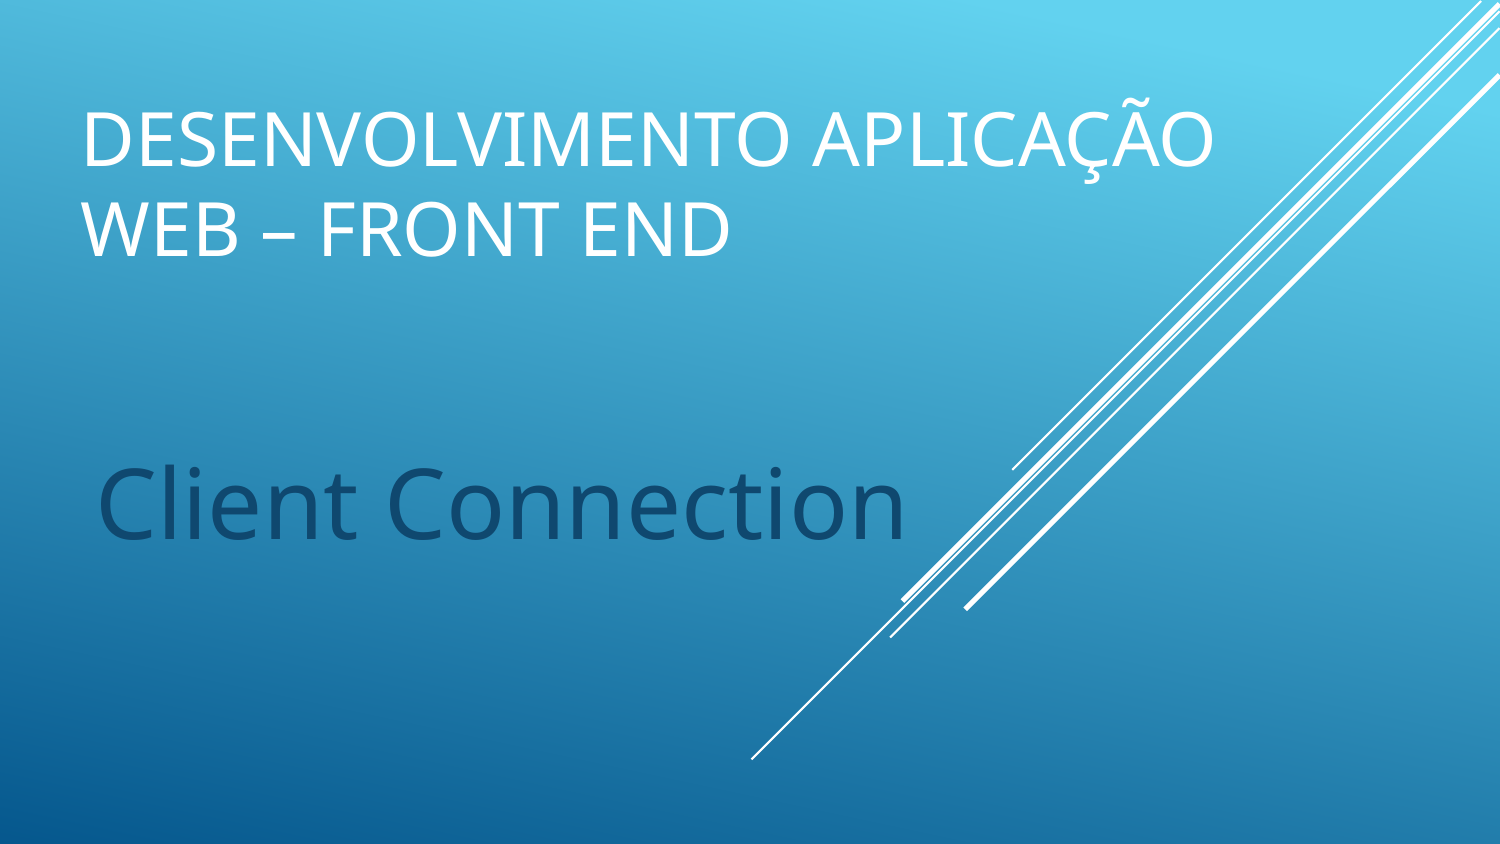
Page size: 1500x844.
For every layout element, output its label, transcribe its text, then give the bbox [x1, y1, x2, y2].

subtitle Client Connection [84, 318, 1057, 713]
title DESENVOLVIMENTO APLICAÇÃO WEB – FRONT END [69, 84, 1246, 277]
